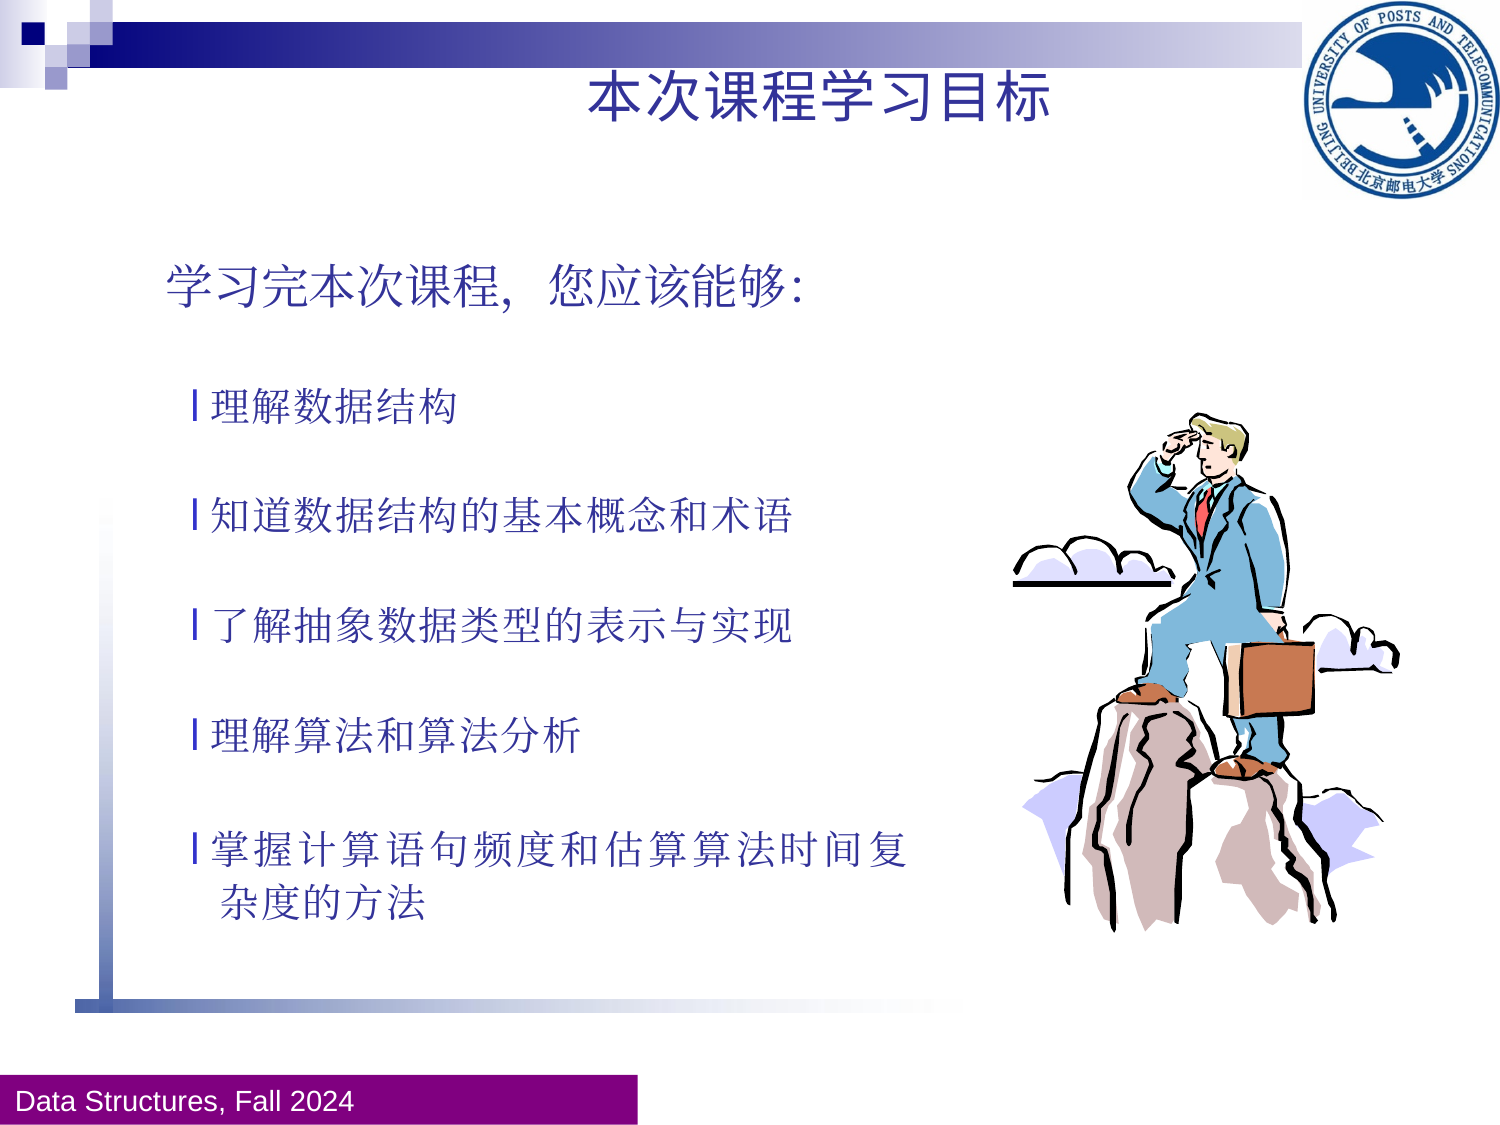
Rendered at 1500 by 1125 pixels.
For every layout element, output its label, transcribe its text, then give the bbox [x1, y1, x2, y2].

text_box l了解抽象数据类型的表示与实现 l理解算法和算法分析 l掌握计算语句频度和估算算法时间复 杂度的方法 [187, 594, 925, 928]
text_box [1021, 413, 1401, 938]
text_box l理解数据结构 l知道数据结构的基本概念和术语 [187, 375, 807, 541]
text_box 本次课程学习目标 [584, 62, 1055, 133]
picture [1302, 0, 1500, 200]
picture [74, 474, 1013, 1013]
text_box 学习完本次课程，您应该能够： [163, 257, 857, 317]
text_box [999, 412, 1291, 699]
